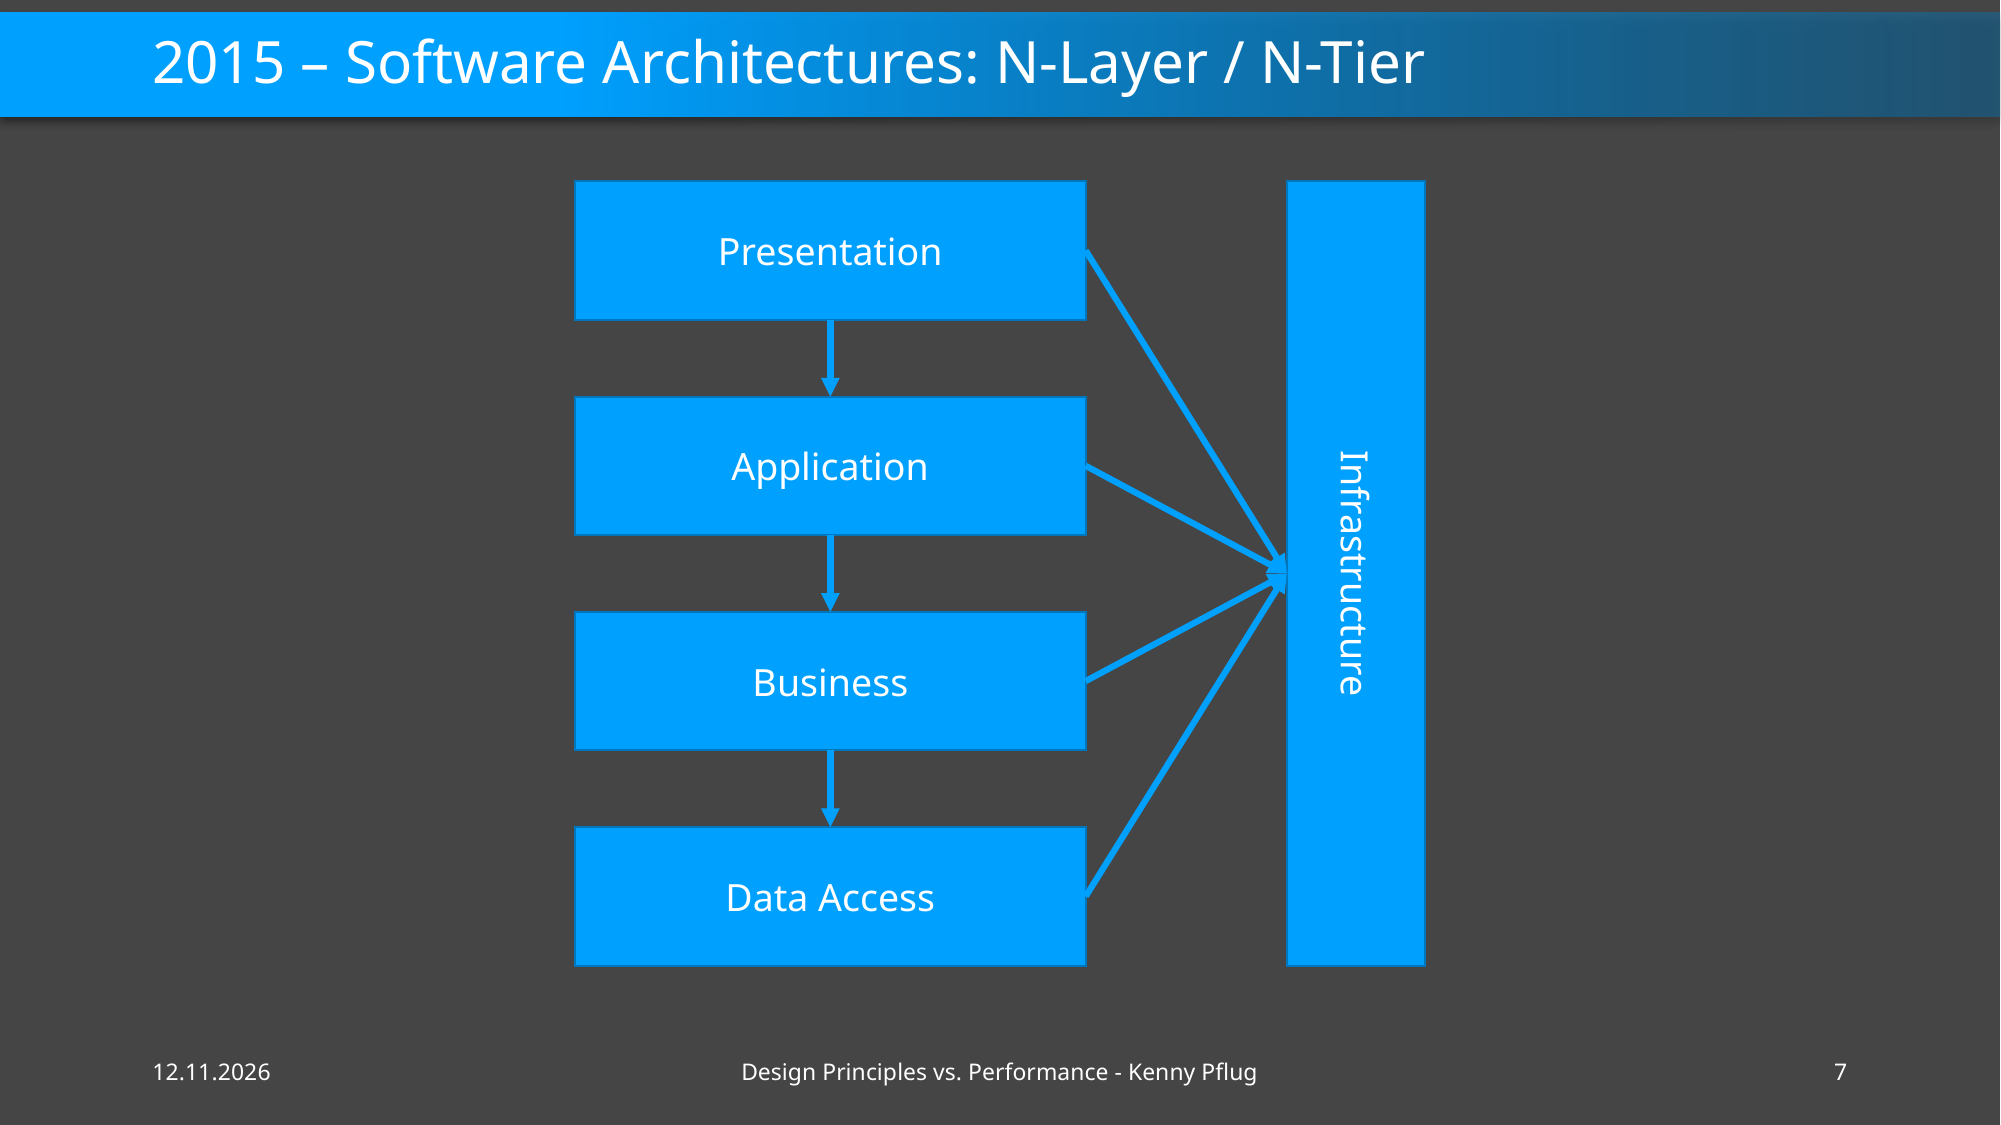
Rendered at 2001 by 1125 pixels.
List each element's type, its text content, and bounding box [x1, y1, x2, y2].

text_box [574, 181, 1425, 966]
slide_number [137, 1042, 588, 1103]
title 2015 – Software Architectures: N-Layer / N-Tier [137, 23, 1863, 107]
slide_number 7 [1412, 1042, 1863, 1103]
footer Design Principles vs. Performance - Kenny Pflug [662, 1042, 1338, 1103]
